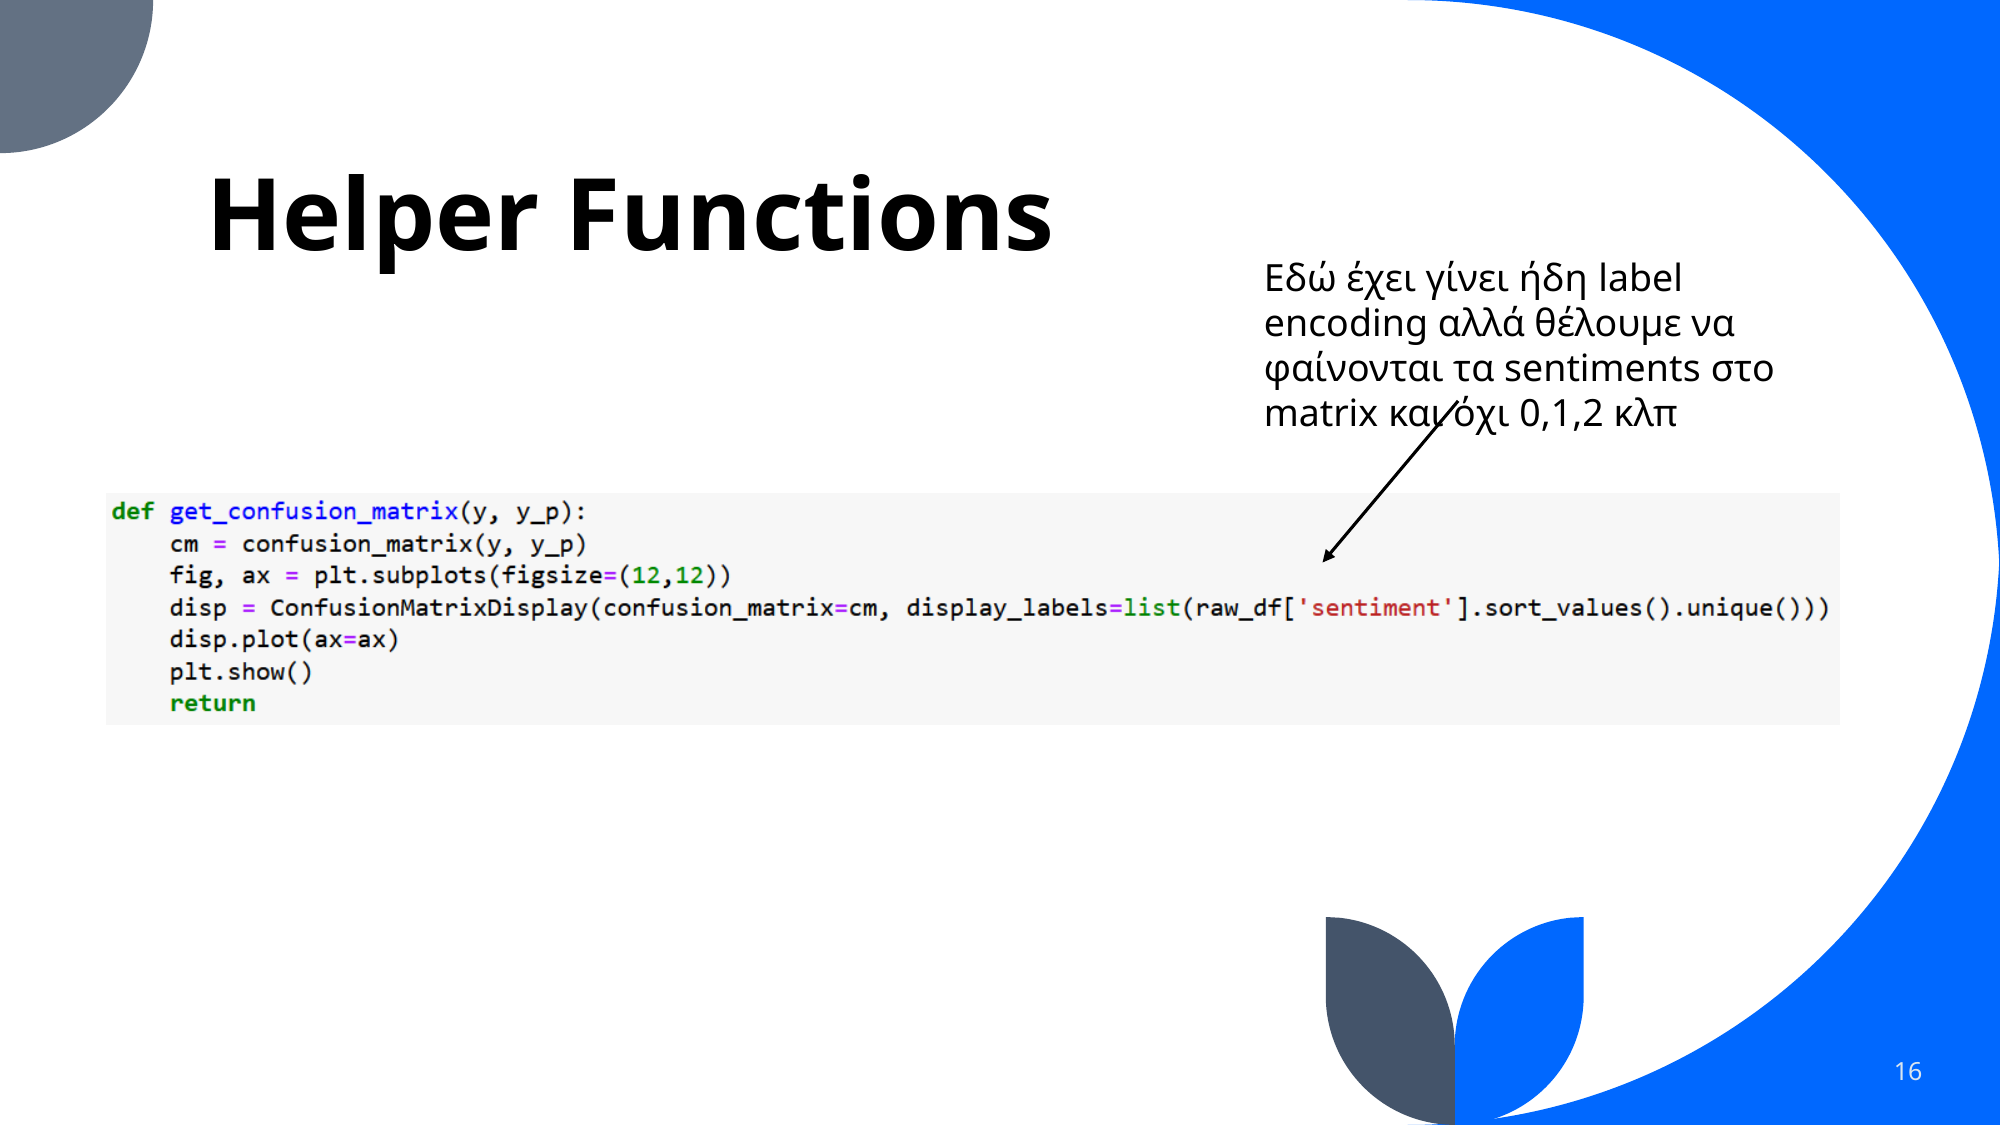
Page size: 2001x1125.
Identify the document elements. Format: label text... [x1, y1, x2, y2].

picture [106, 493, 1840, 725]
slide_number 16 [1665, 1042, 1938, 1103]
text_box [1322, 400, 1459, 563]
title Helper Functions [191, 62, 1796, 280]
text_box Εδώ έχει γίνει ήδη label encoding αλλά θέλουμε να φαίνονται τα sentiments στο matrix και όχι 0,1,2 κλπ [1249, 246, 1840, 442]
